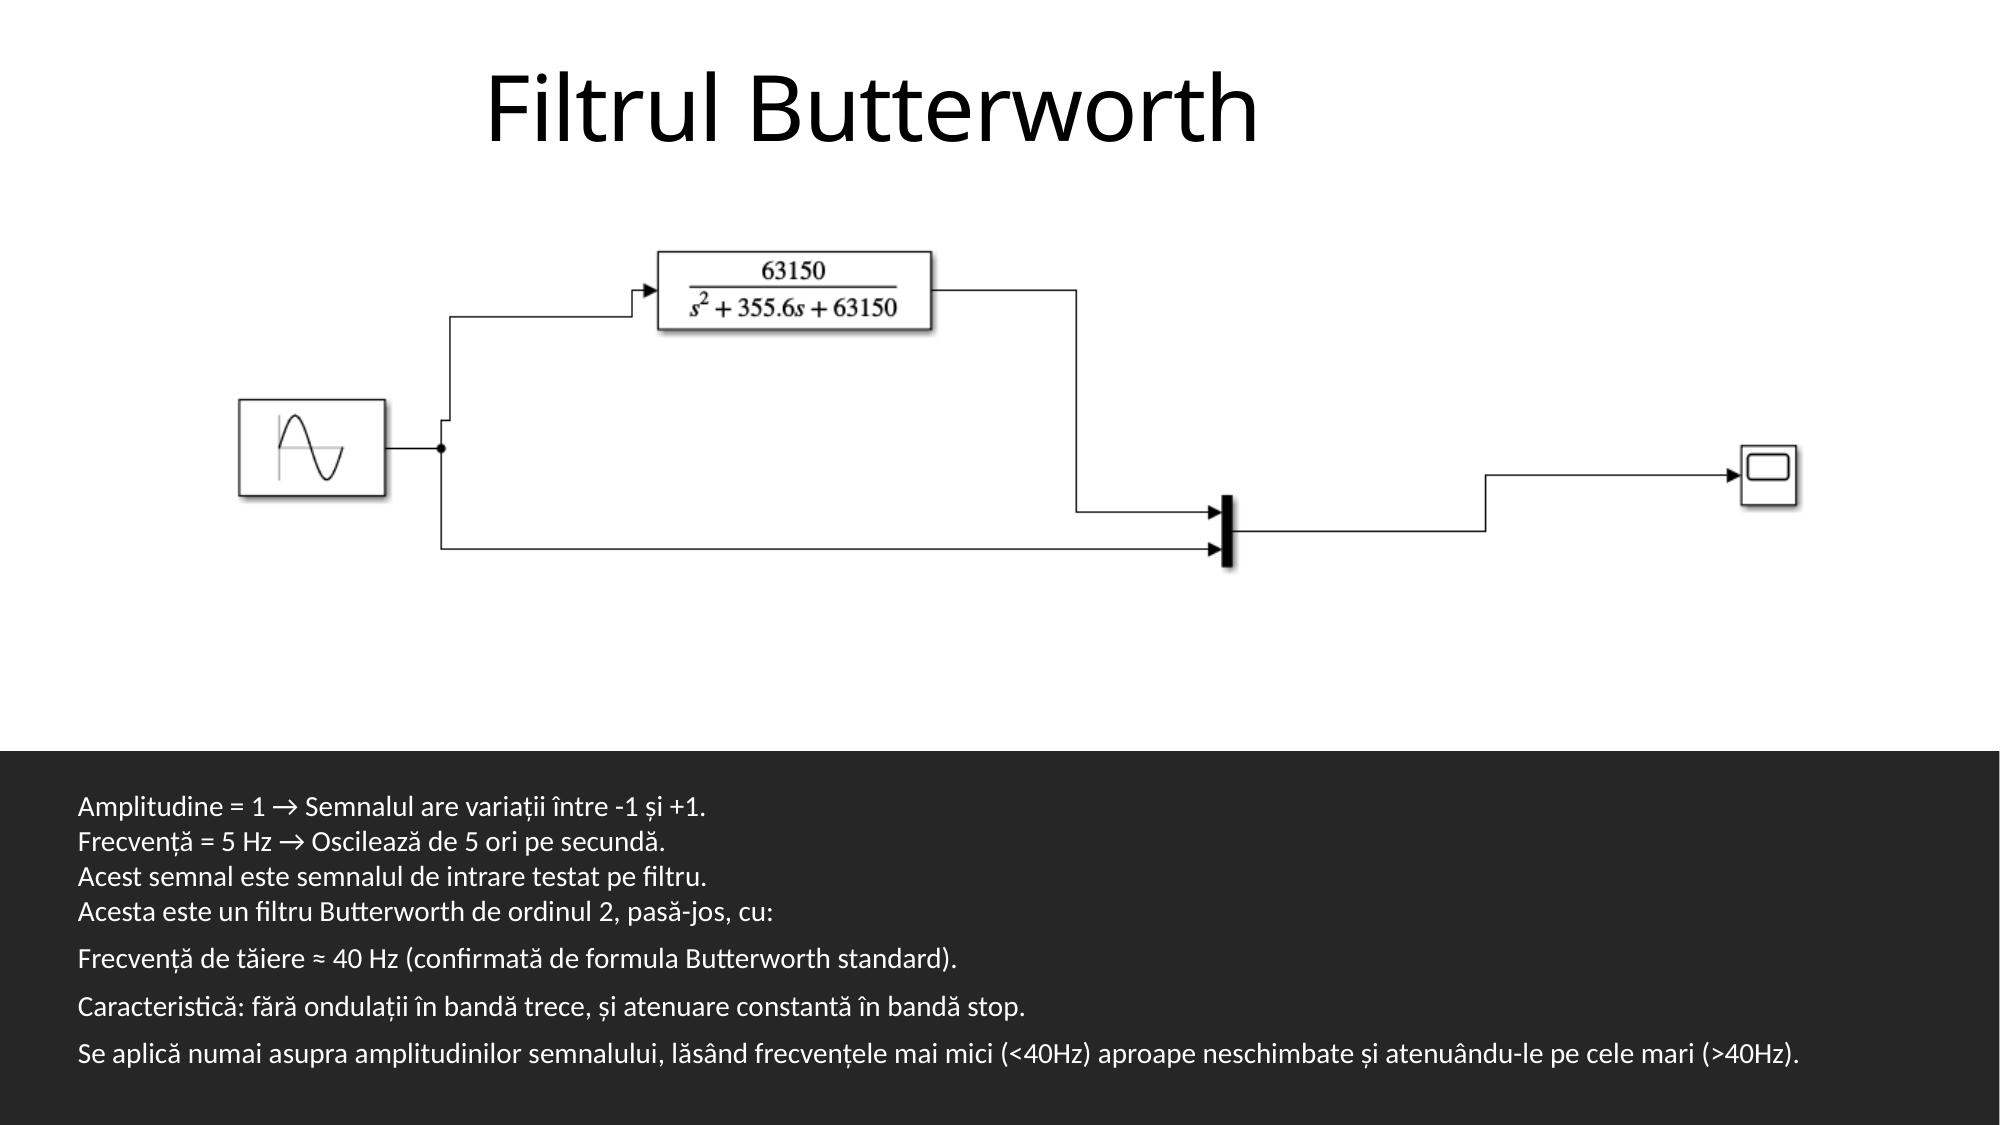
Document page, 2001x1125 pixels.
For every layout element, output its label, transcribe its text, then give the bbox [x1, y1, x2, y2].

list Amplitudine = 1 → Semnalul are variații între -1 și +1. Frecvență = 5 Hz → Oscilează de 5 ori pe secundă. Acest semnal este semnalul de intrare testat pe filtru. Acesta este un filtru Butterworth de ordinul 2, pasă-jos, cu: Frecvență de tăiere ≈ 40 Hz (confirmată de formula Butterworth standard). Caracteristică: fără ondulații în bandă trece, și atenuare constantă în bandă stop. Se aplică numai asupra amplitudinilor semnalului, lăsând frecvențele mai mici (<40Hz) aproape neschimbate și atenuându-le pe cele mari (>40Hz). [62, 762, 1841, 1125]
picture [0, 0, 2000, 752]
